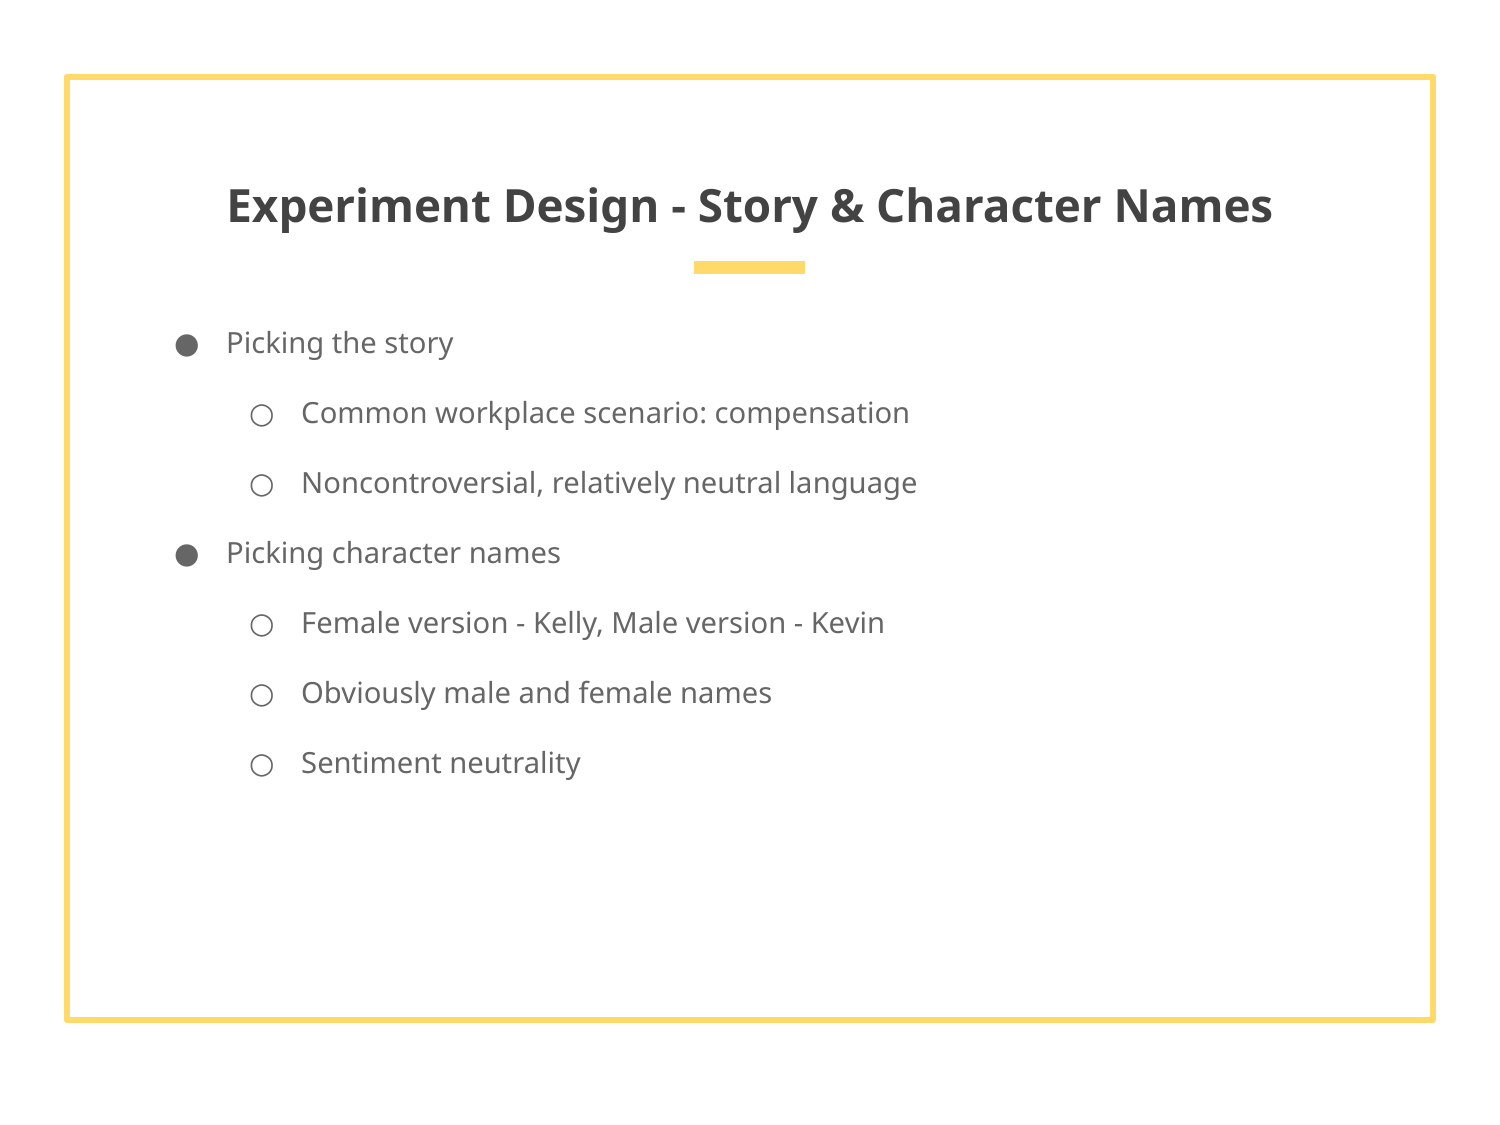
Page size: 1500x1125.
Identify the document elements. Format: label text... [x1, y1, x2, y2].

text_box Picking the story Common workplace scenario: compensation Noncontroversial, relatively neutral language Picking character names Female version - Kelly, Male version - Kevin Obviously male and female names Sentiment neutrality [136, 309, 1364, 979]
title Experiment Design - Story & Character Names [0, 47, 1500, 248]
